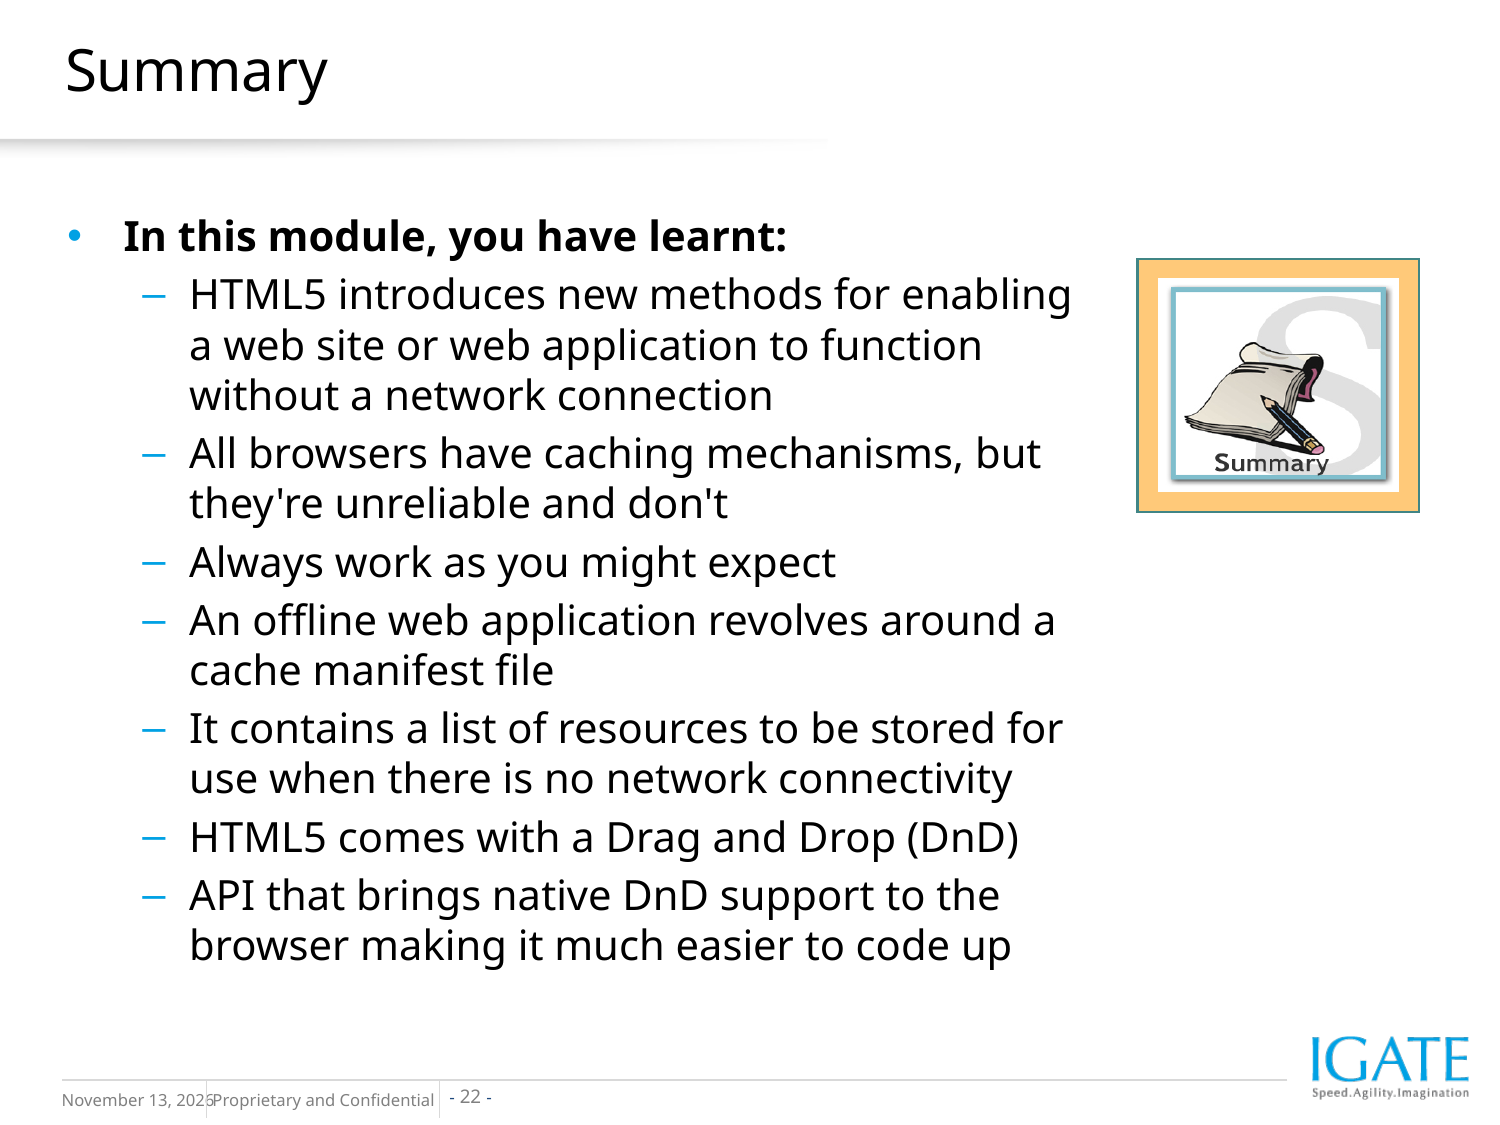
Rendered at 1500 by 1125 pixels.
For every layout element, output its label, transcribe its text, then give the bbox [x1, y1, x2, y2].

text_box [1137, 258, 1420, 513]
list In this module, you have learnt: HTML5 introduces new methods for enabling a web site or web application to function without a network connection All browsers have caching mechanisms, but they're unreliable and don't Always work as you might expect An offline web application revolves around a cache manifest file It contains a list of resources to be stored for use when there is no network connectivity HTML5 comes with a Drag and Drop (DnD) API that brings native DnD support to the browser making it much easier to code up [52, 202, 1122, 1050]
picture [1304, 1028, 1475, 1105]
picture [0, 112, 919, 174]
title Summary [50, 3, 1400, 134]
